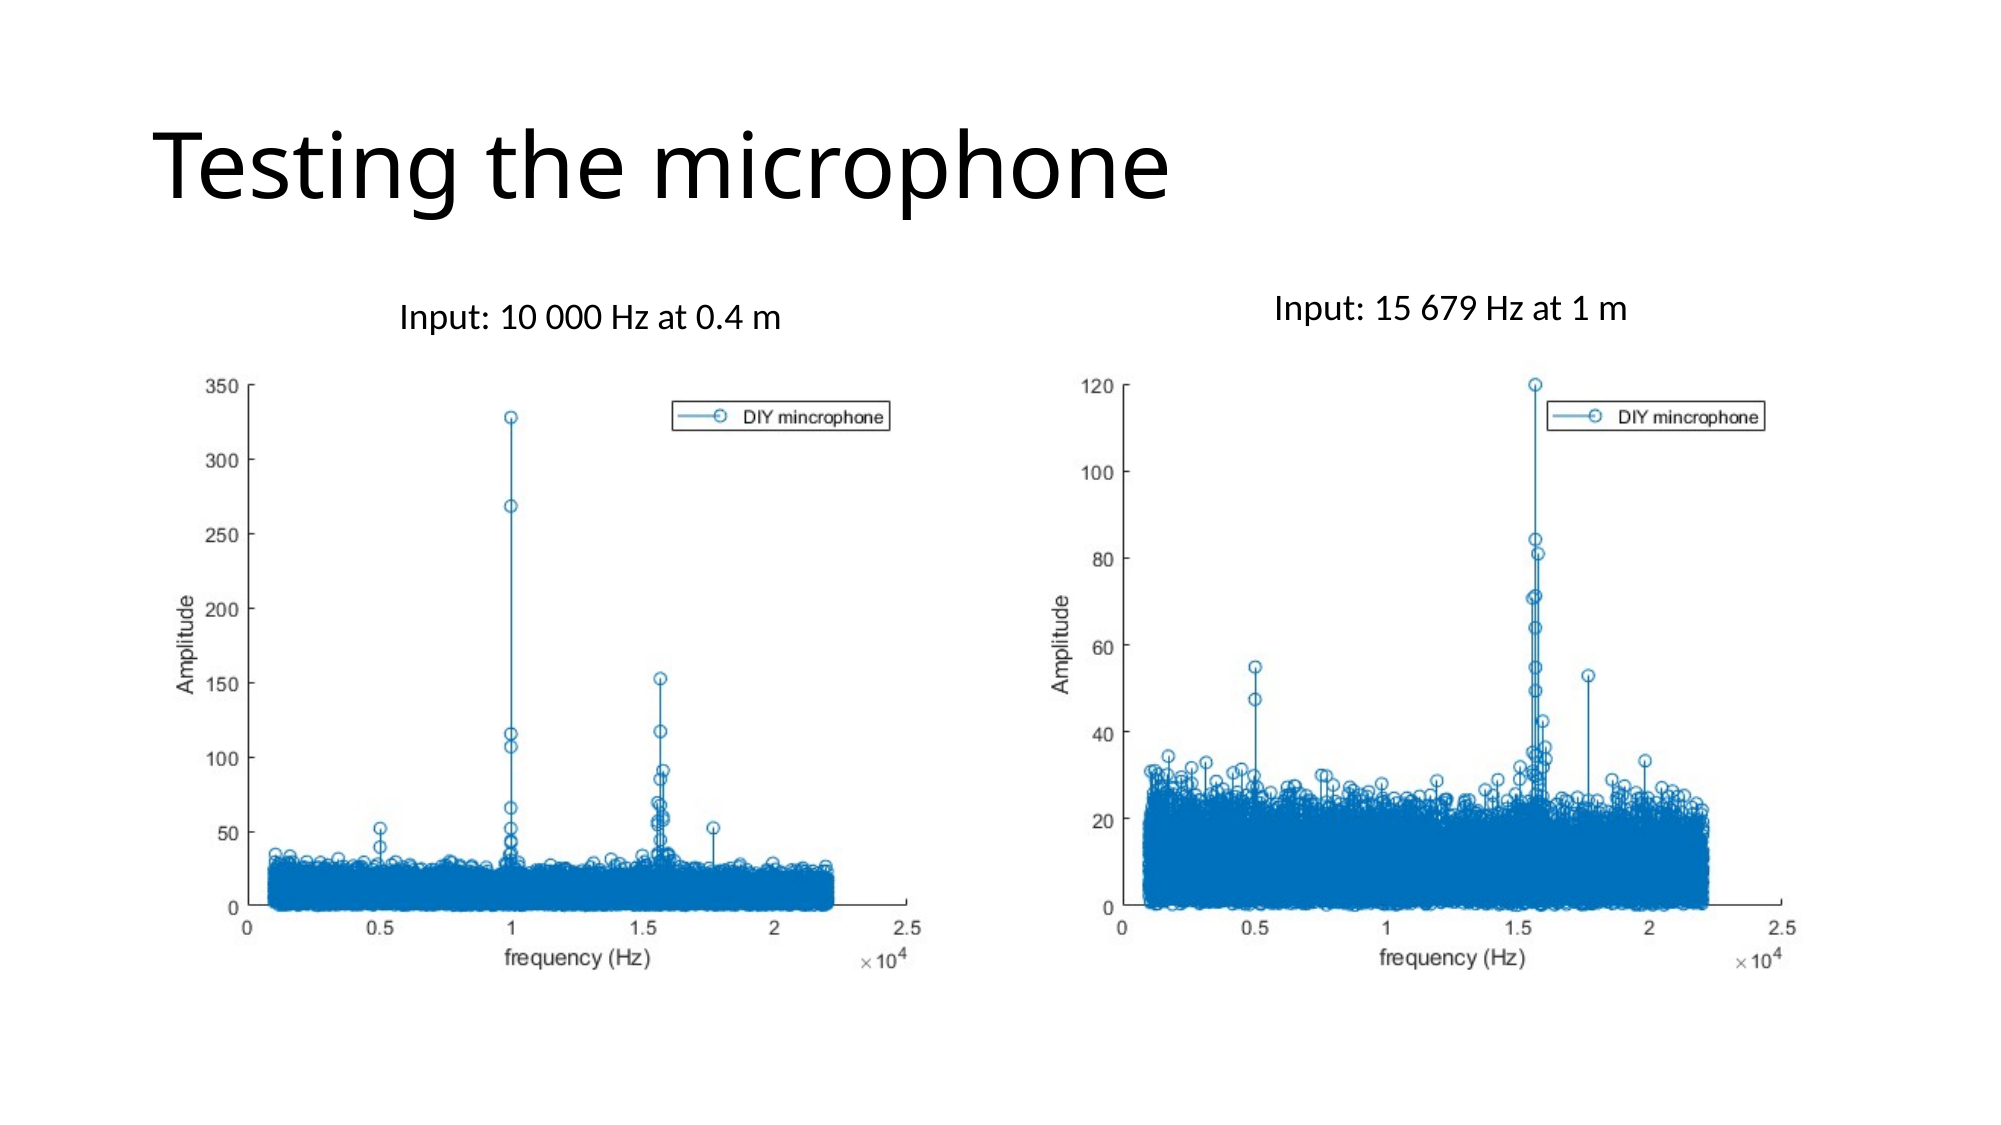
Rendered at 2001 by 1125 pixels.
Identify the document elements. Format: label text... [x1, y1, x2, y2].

title Testing the microphone [137, 59, 1863, 278]
text_box Input: 10 000 Hz at 0.4 m [384, 284, 797, 337]
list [1012, 337, 1863, 976]
text_box Input: 15 679 Hz at 1 m [1259, 275, 1644, 337]
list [137, 337, 988, 976]
